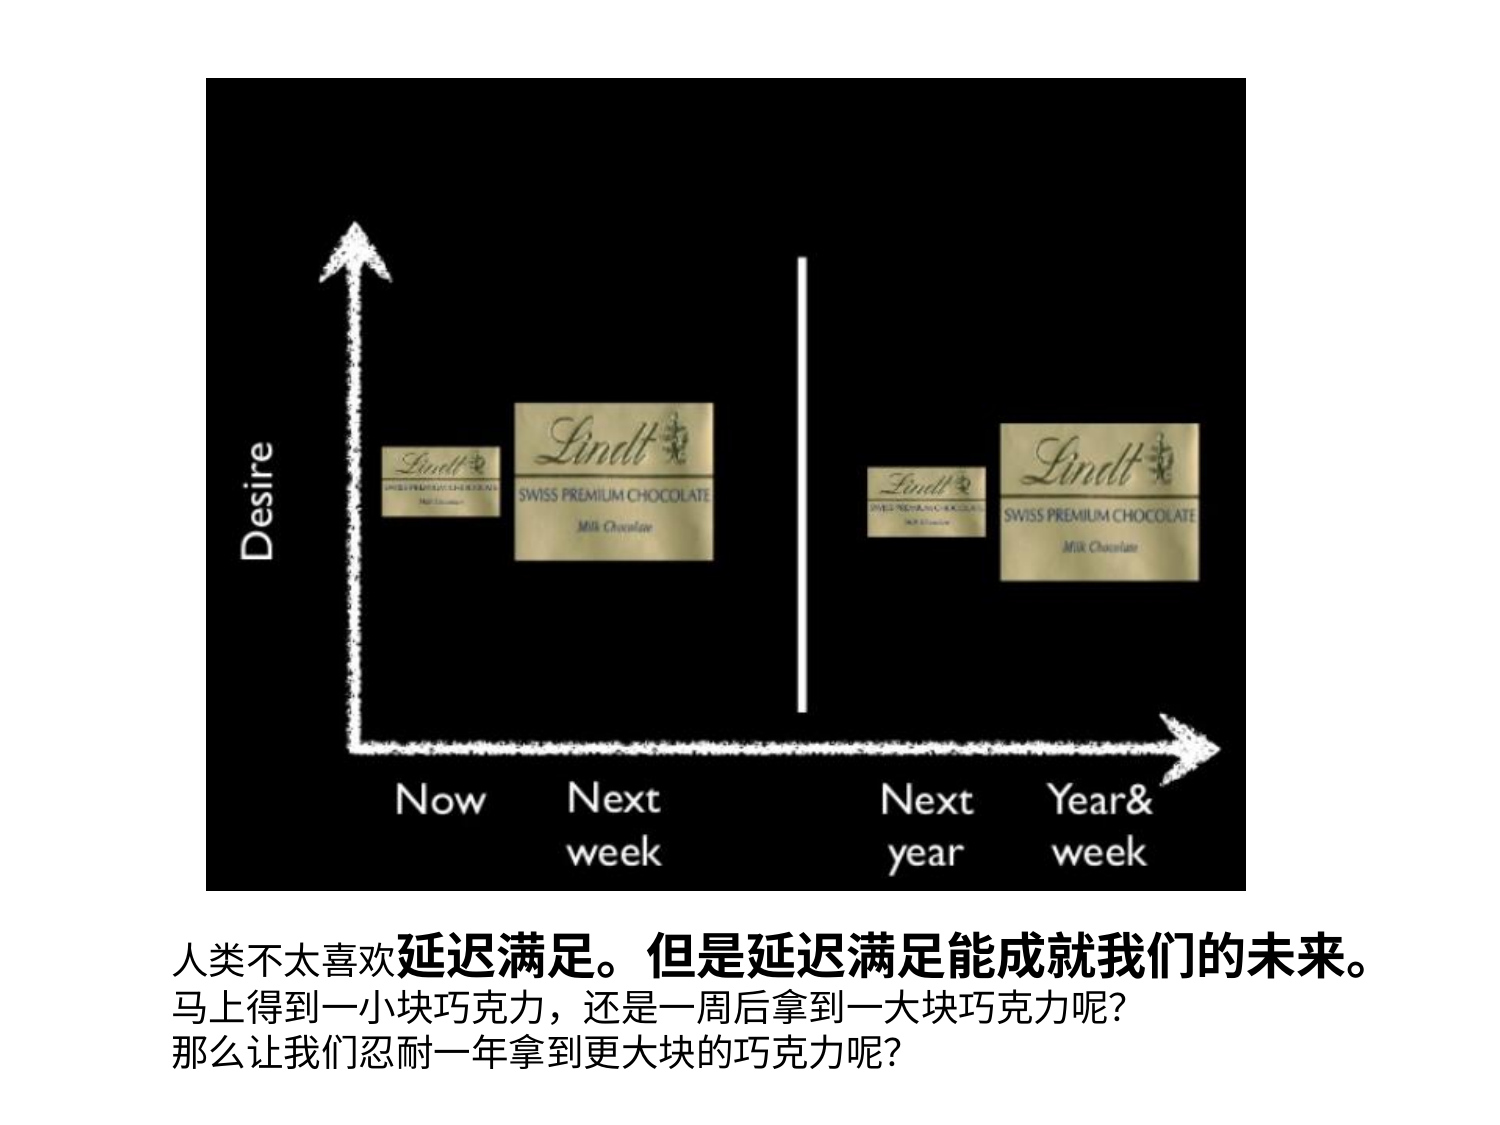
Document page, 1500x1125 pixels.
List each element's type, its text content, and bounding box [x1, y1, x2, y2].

text_box 人类不太喜欢延迟满足。但是延迟满足能成就我们的未来。 马上得到一小块巧克力，还是一周后拿到一大块巧克力呢？ 那么让我们忍耐一年拿到更大块的巧克力呢？ [156, 916, 1412, 1082]
picture [206, 77, 1246, 891]
